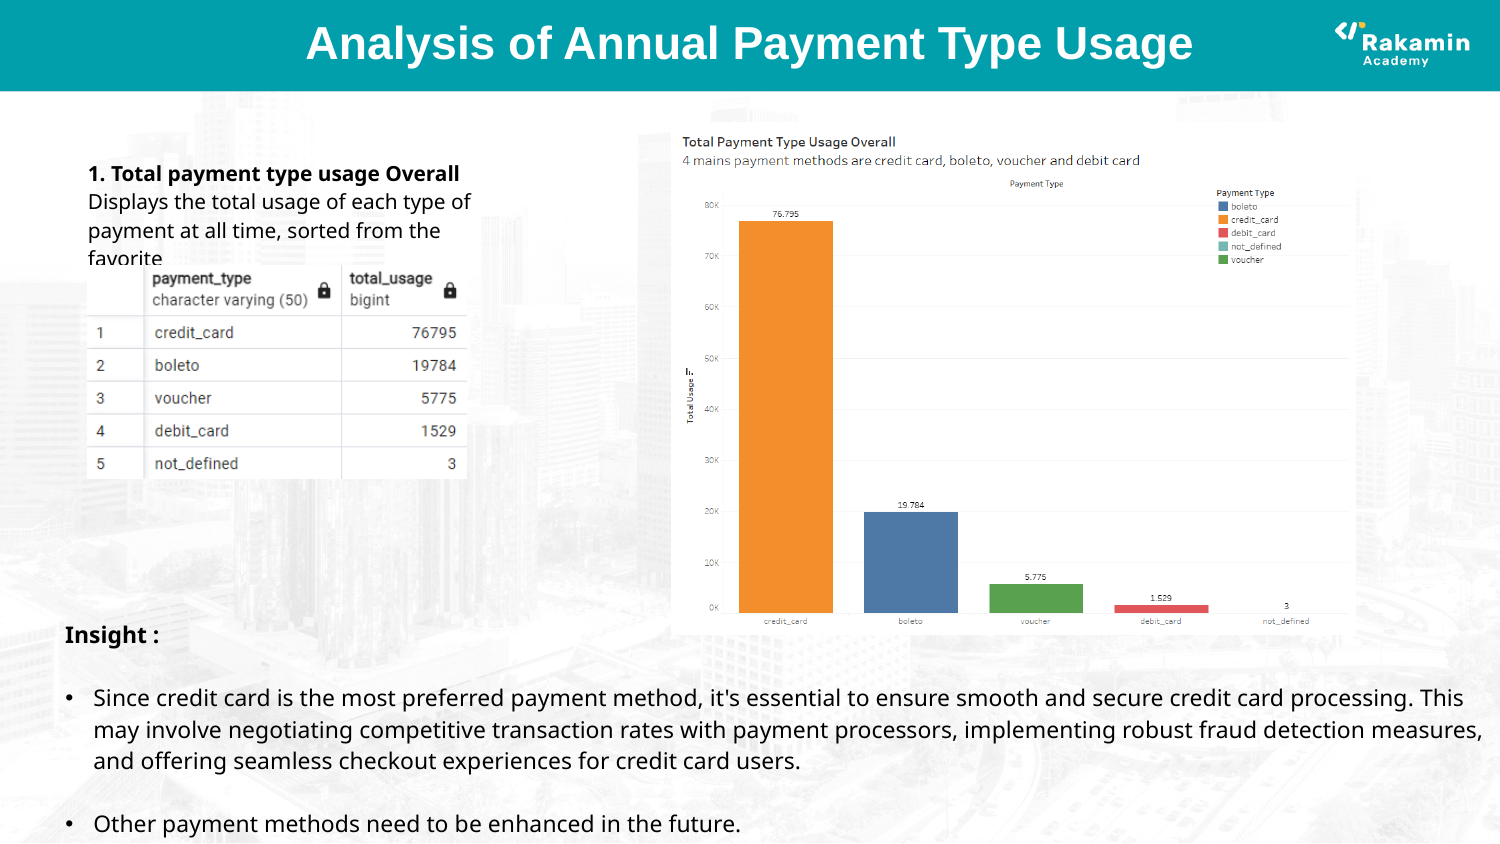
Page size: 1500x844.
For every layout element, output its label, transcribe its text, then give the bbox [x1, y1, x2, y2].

title Analysis of Annual Payment Type Usage [51, 0, 1449, 92]
picture [87, 265, 467, 479]
text_box 1. Total payment type usage Overall Displays the total usage of each type of payment at all time, sorted from the favorite [51, 141, 534, 601]
picture [0, 0, 1500, 844]
list Insight : Since credit card is the most preferred payment method, it's essential to ensure smooth and secure credit card processing. This may involve negotiating competitive transaction rates with payment processors, implementing robust fraud detection measures, and offering seamless checkout experiences for credit card users. Other payment methods need to be enhanced in the future. [28, 601, 1500, 825]
